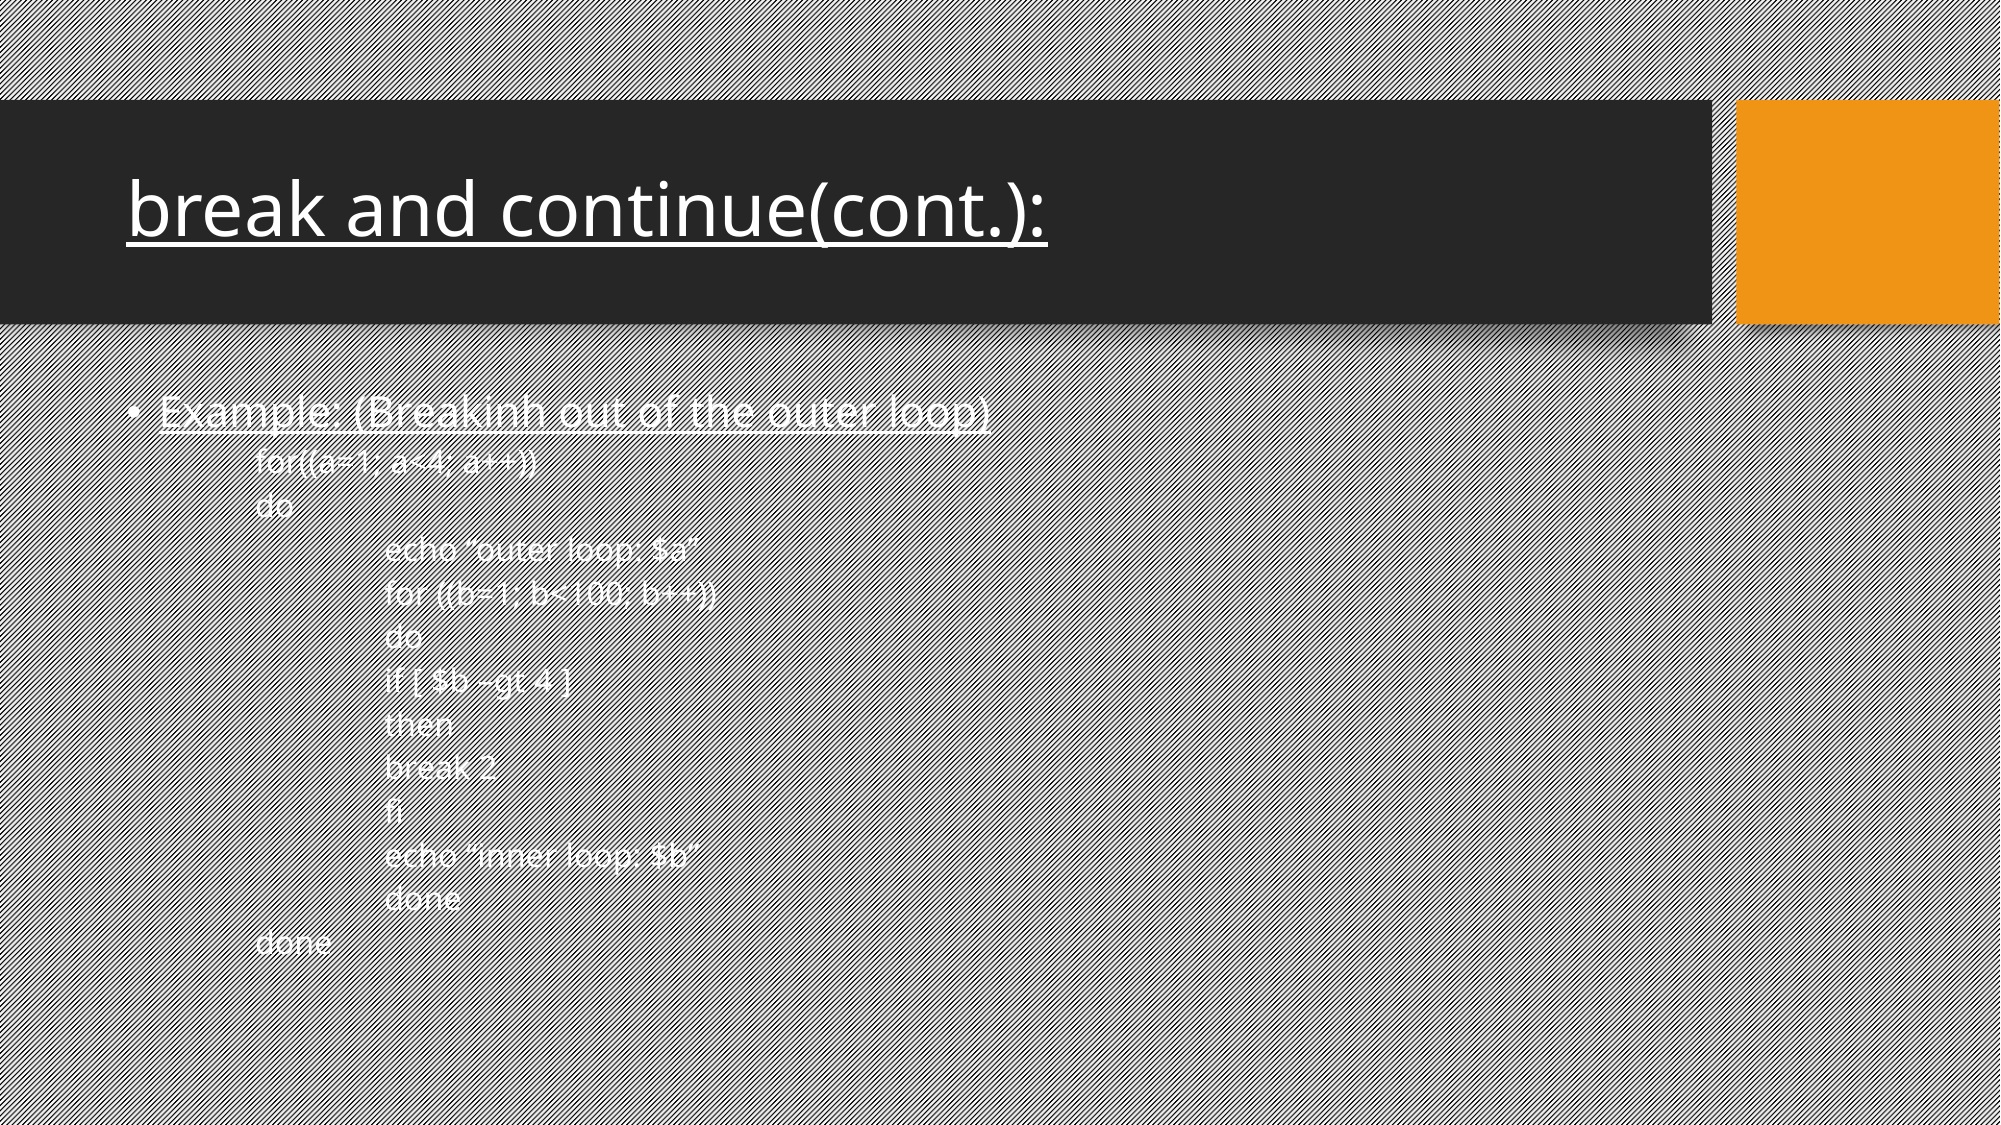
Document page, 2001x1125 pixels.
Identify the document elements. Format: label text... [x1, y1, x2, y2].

picture [0, 0, 2000, 1125]
text_box break and continue(cont.): [111, 123, 1689, 301]
text_box Example: (Breakinh out of the outer loop) for((a=1; a<4; a++)) do echo “outer loop: $a” for ((b=1; b<100; b++)) do if [ $b –gt 4 ] then break 2 fi echo “inner loop: $b” done done [111, 383, 1689, 974]
